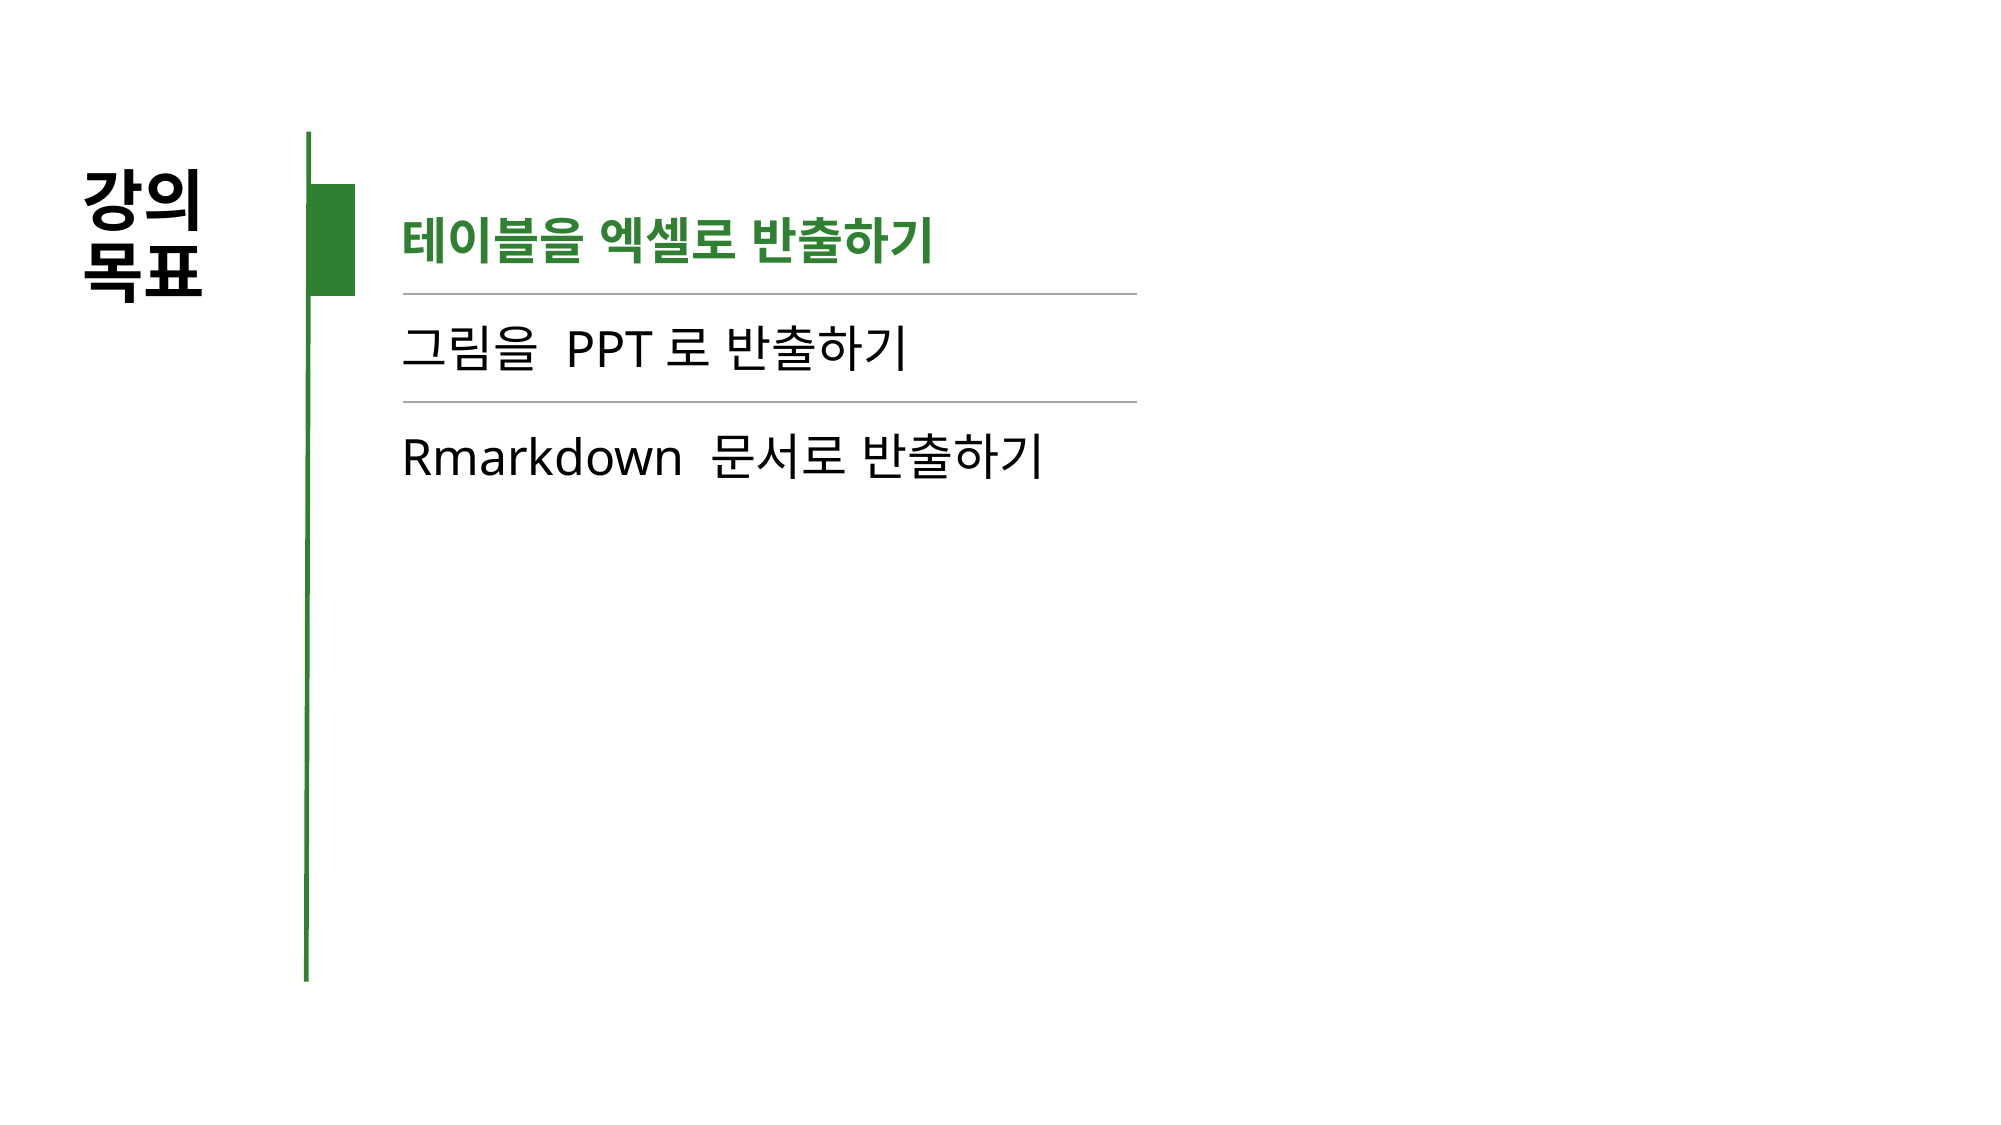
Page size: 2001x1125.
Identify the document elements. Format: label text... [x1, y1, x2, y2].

text_box 테이블을 엑셀로 반출하기 [386, 202, 1424, 278]
text_box 그림을 PPT로 반출하기 [386, 310, 1424, 386]
text_box 강의 목표 [67, 131, 285, 349]
text_box Rmarkdown 문서로 반출하기 [386, 418, 1424, 493]
text_box [309, 184, 355, 296]
